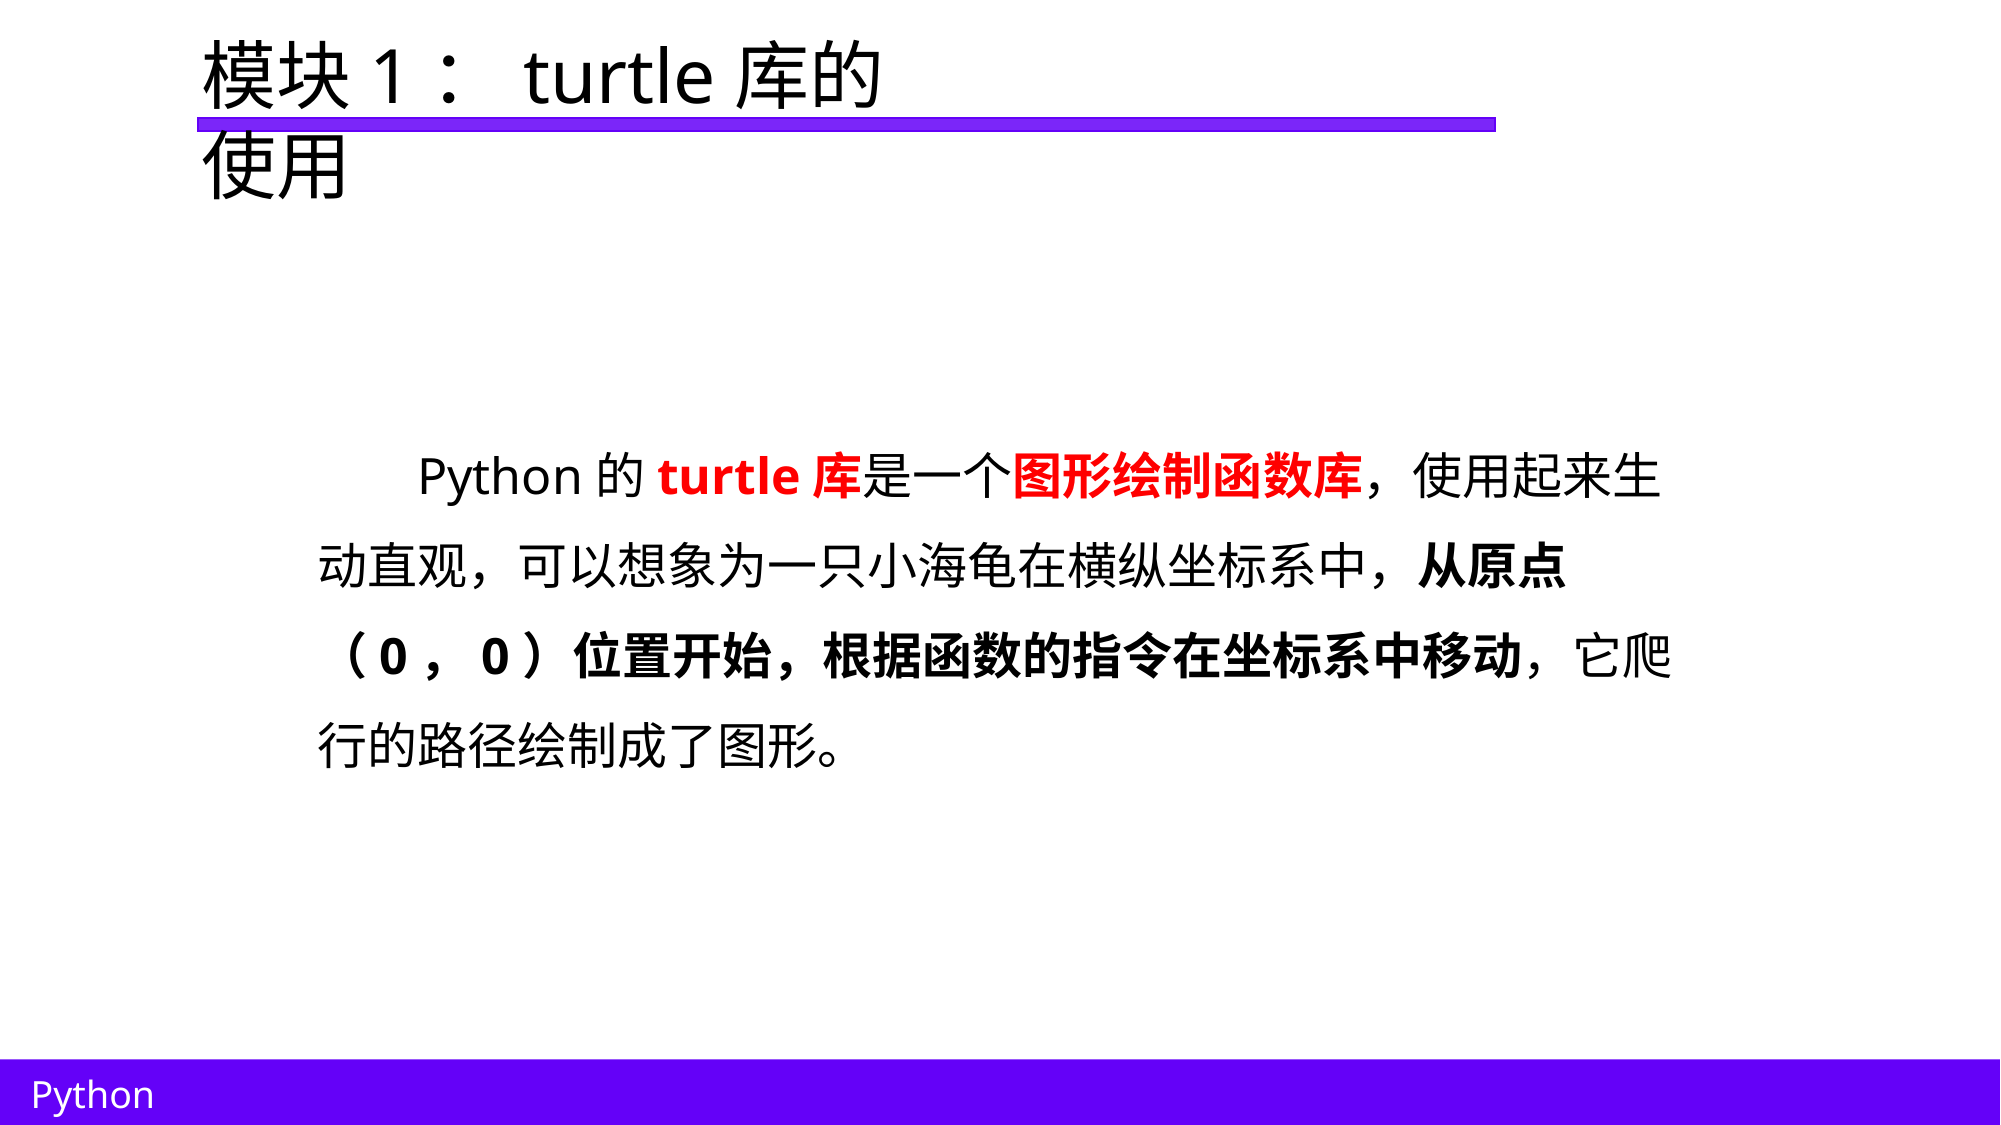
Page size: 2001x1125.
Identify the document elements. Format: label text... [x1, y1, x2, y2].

text_box 模块1：turtle库的使用 [186, 21, 970, 217]
text_box Python的turtle库是一个图形绘制函数库，使用起来生动直观，可以想象为一只小海龟在横纵坐标系中，从原点（0，0）位置开始，根据函数的指令在坐标系中移动，它爬行的路径绘制成了图形。 [302, 406, 1698, 782]
